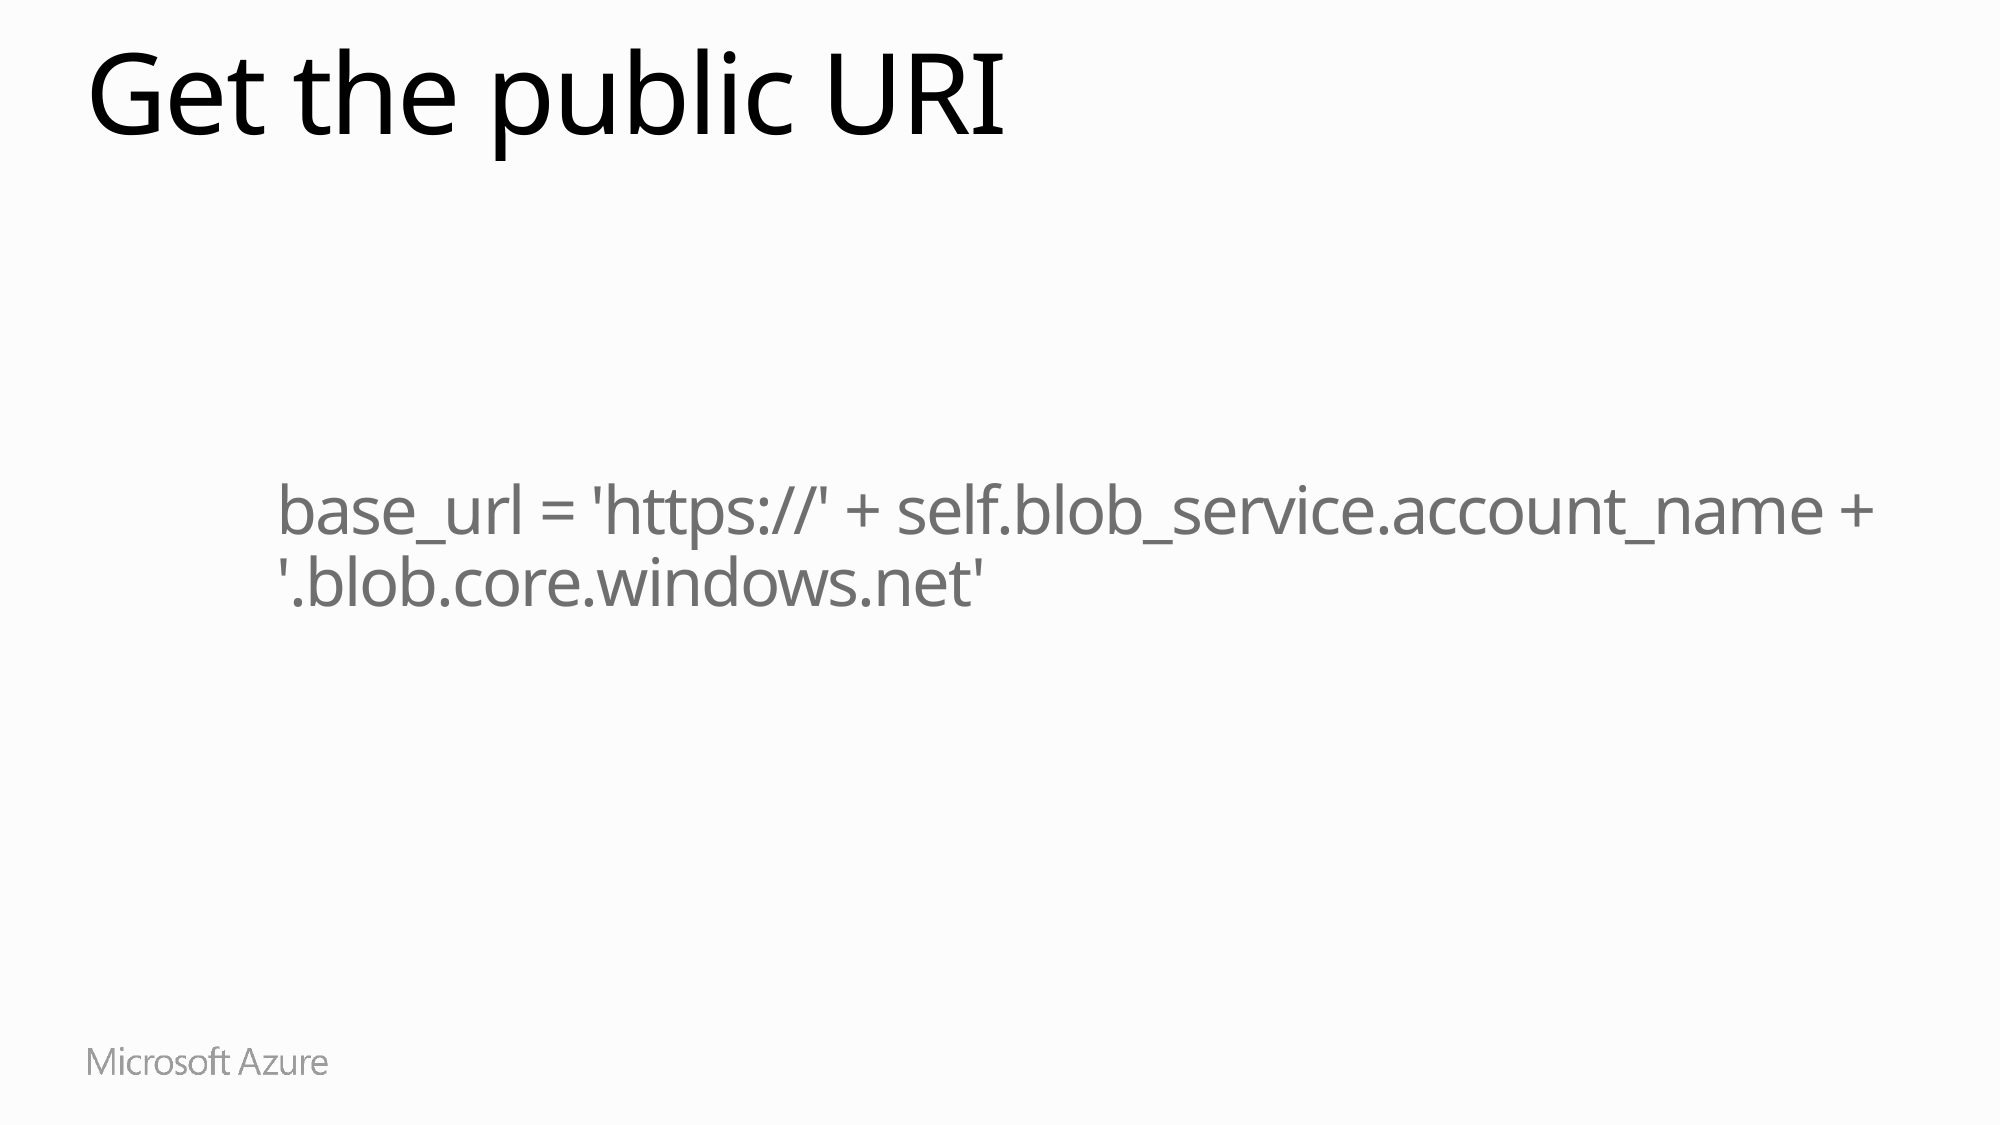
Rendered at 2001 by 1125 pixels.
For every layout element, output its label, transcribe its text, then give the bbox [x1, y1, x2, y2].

list base_url = 'https://' + self.blob_service.account_name + '.blob.core.windows.net' [276, 476, 1885, 622]
title Get the public URI [85, 37, 1915, 161]
